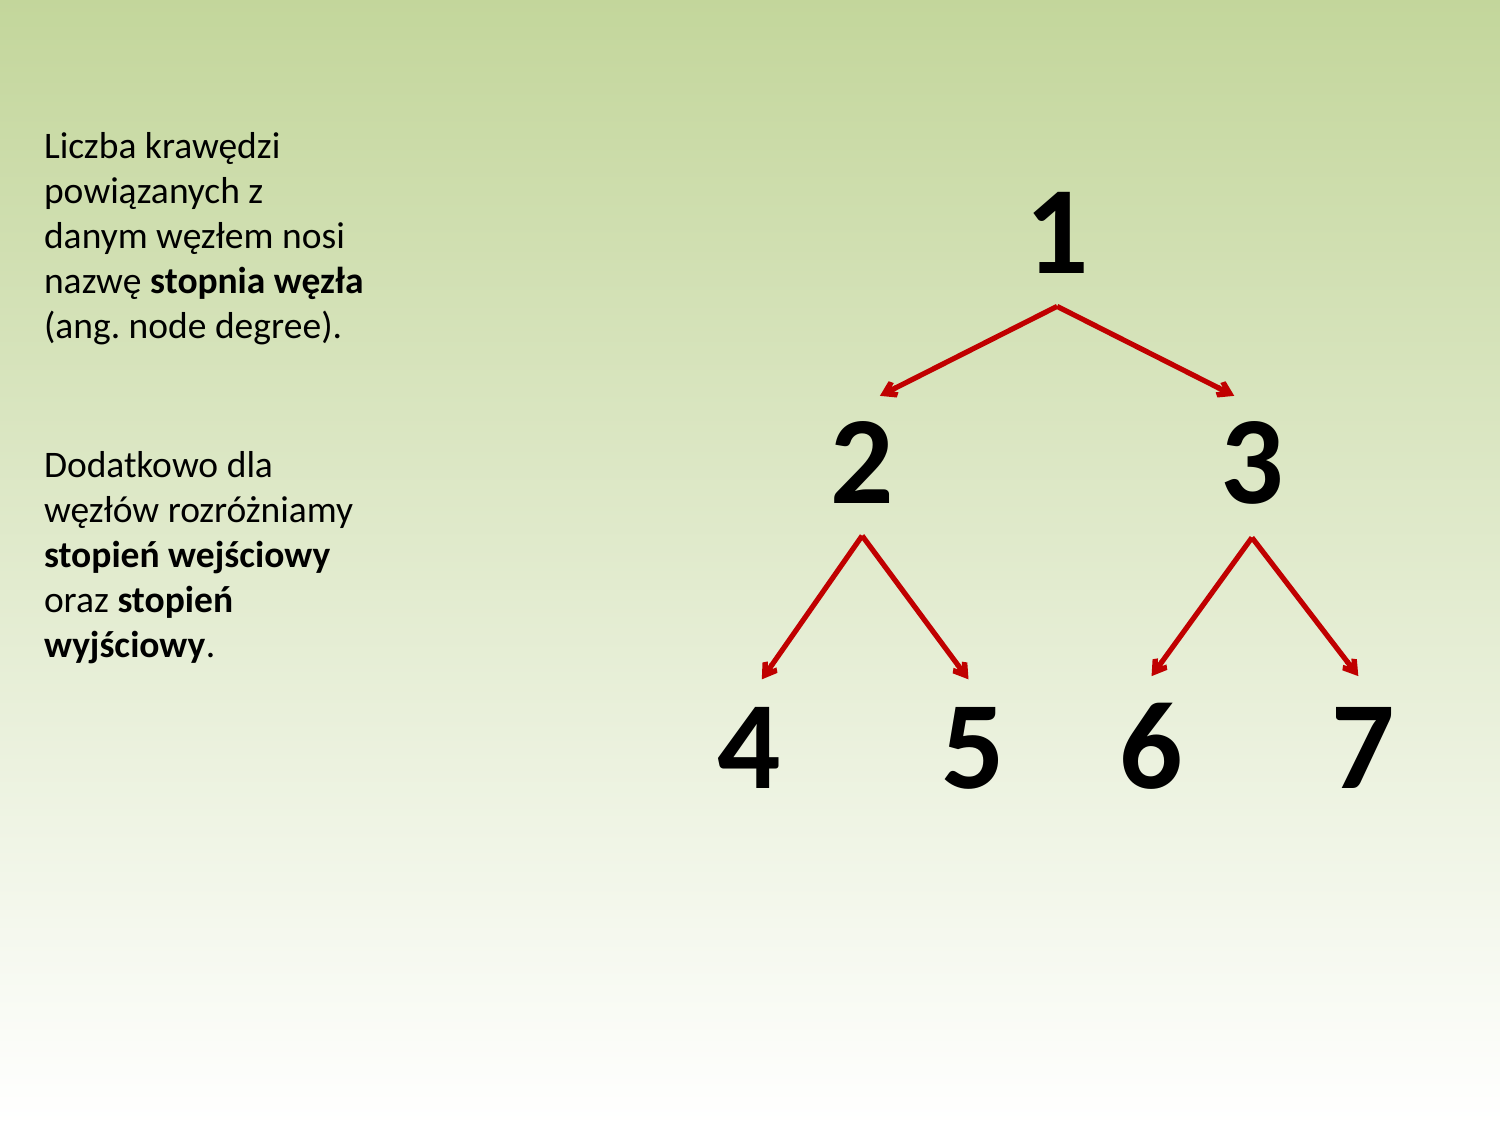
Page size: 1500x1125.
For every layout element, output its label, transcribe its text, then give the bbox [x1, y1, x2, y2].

text_box Dodatkowo dla węzłów rozróżniamy stopień wejściowy oraz stopień wyjściowy. [29, 432, 384, 673]
text_box 7 [1316, 655, 1424, 821]
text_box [1251, 537, 1359, 677]
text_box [1056, 308, 1235, 397]
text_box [1151, 537, 1250, 677]
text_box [761, 537, 859, 680]
text_box 5 [927, 655, 1034, 821]
text_box 3 [1127, 370, 1376, 536]
text_box 4 [702, 655, 809, 821]
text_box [861, 537, 969, 680]
text_box 6 [1104, 655, 1211, 821]
text_box 1 [844, 141, 1270, 307]
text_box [879, 308, 1054, 397]
text_box 2 [738, 370, 987, 536]
text_box Liczba krawędzi powiązanych z danym węzłem nosi nazwę stopnia węzła (ang. node degree). [29, 113, 384, 354]
